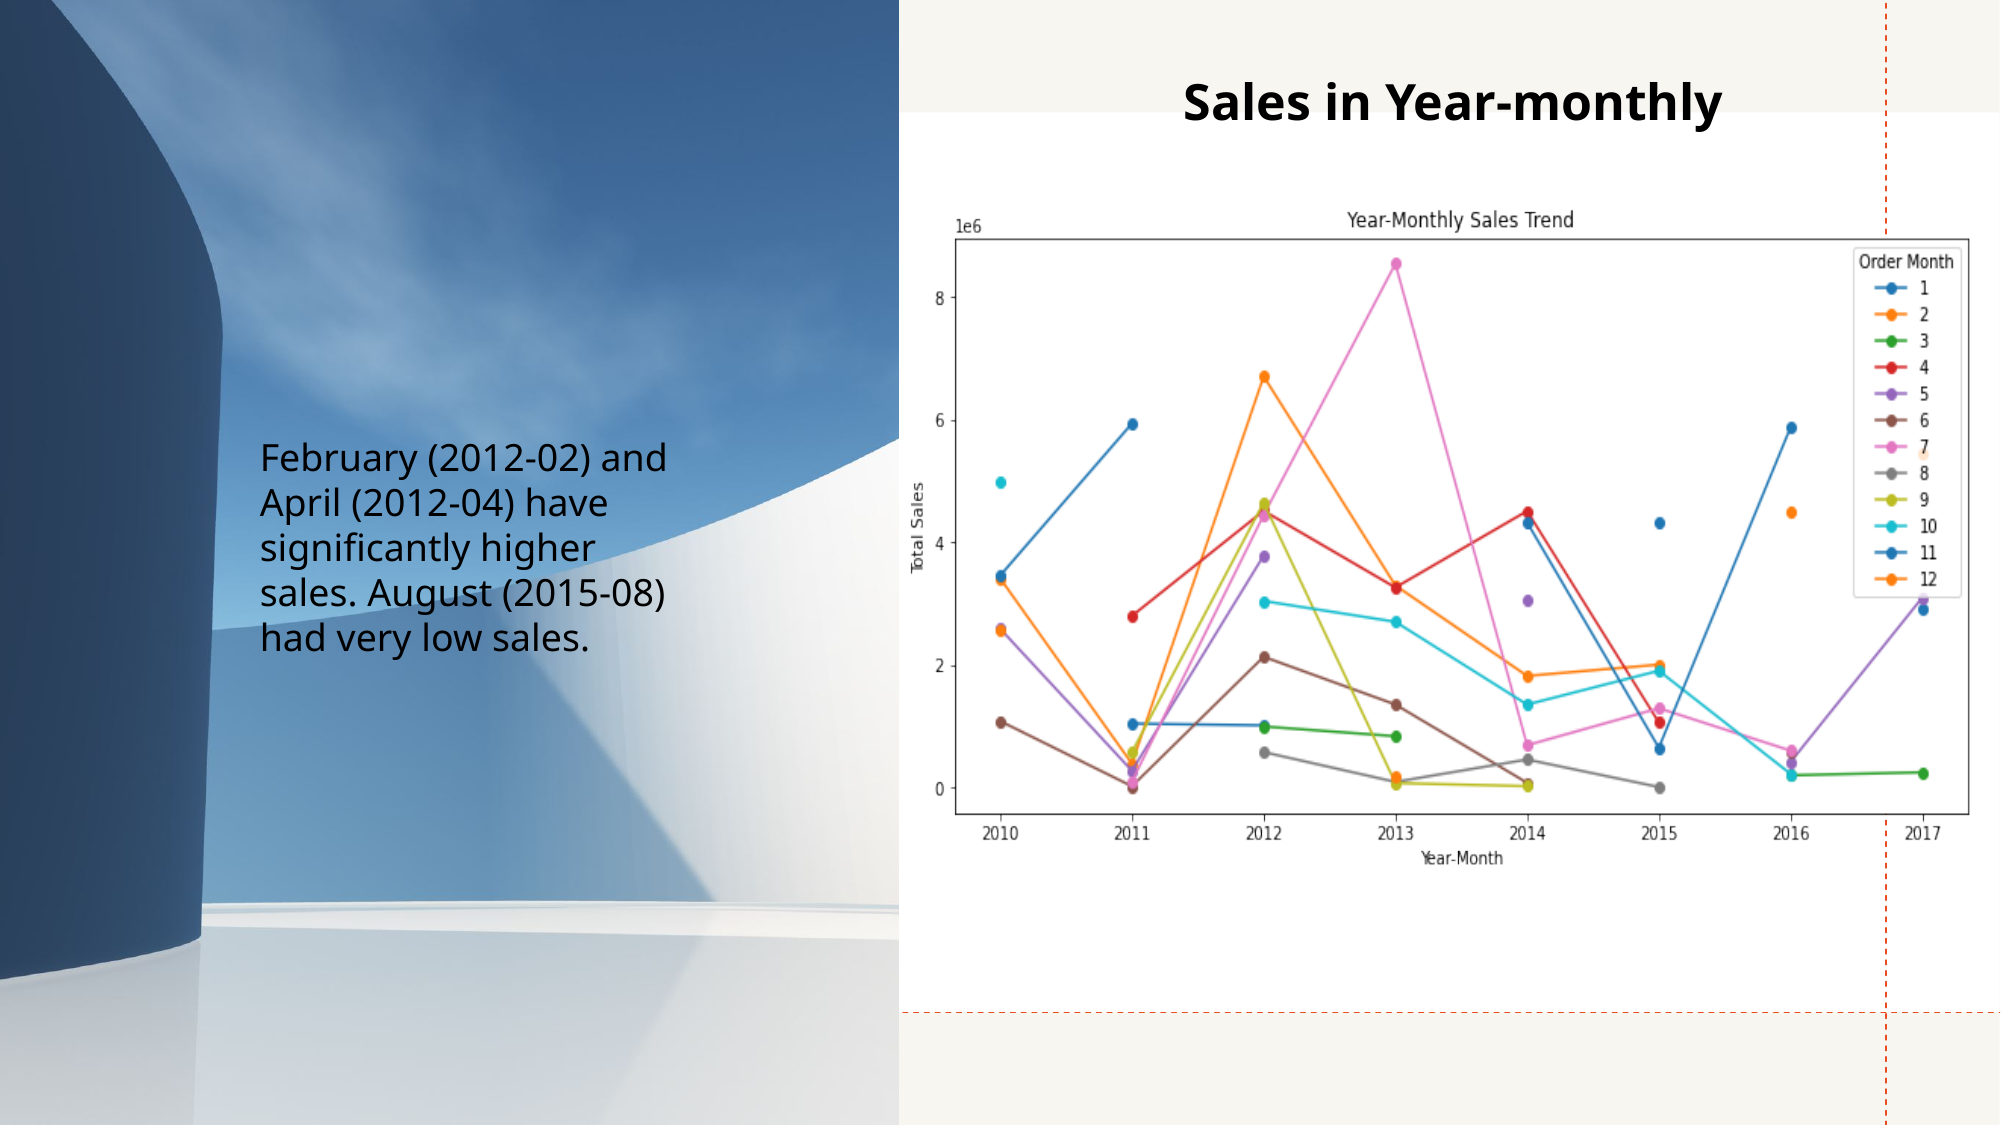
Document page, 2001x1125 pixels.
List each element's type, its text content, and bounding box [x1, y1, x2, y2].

picture [0, 0, 899, 1125]
picture [902, 198, 1979, 881]
title Sales in Year-monthly [982, 57, 1925, 139]
